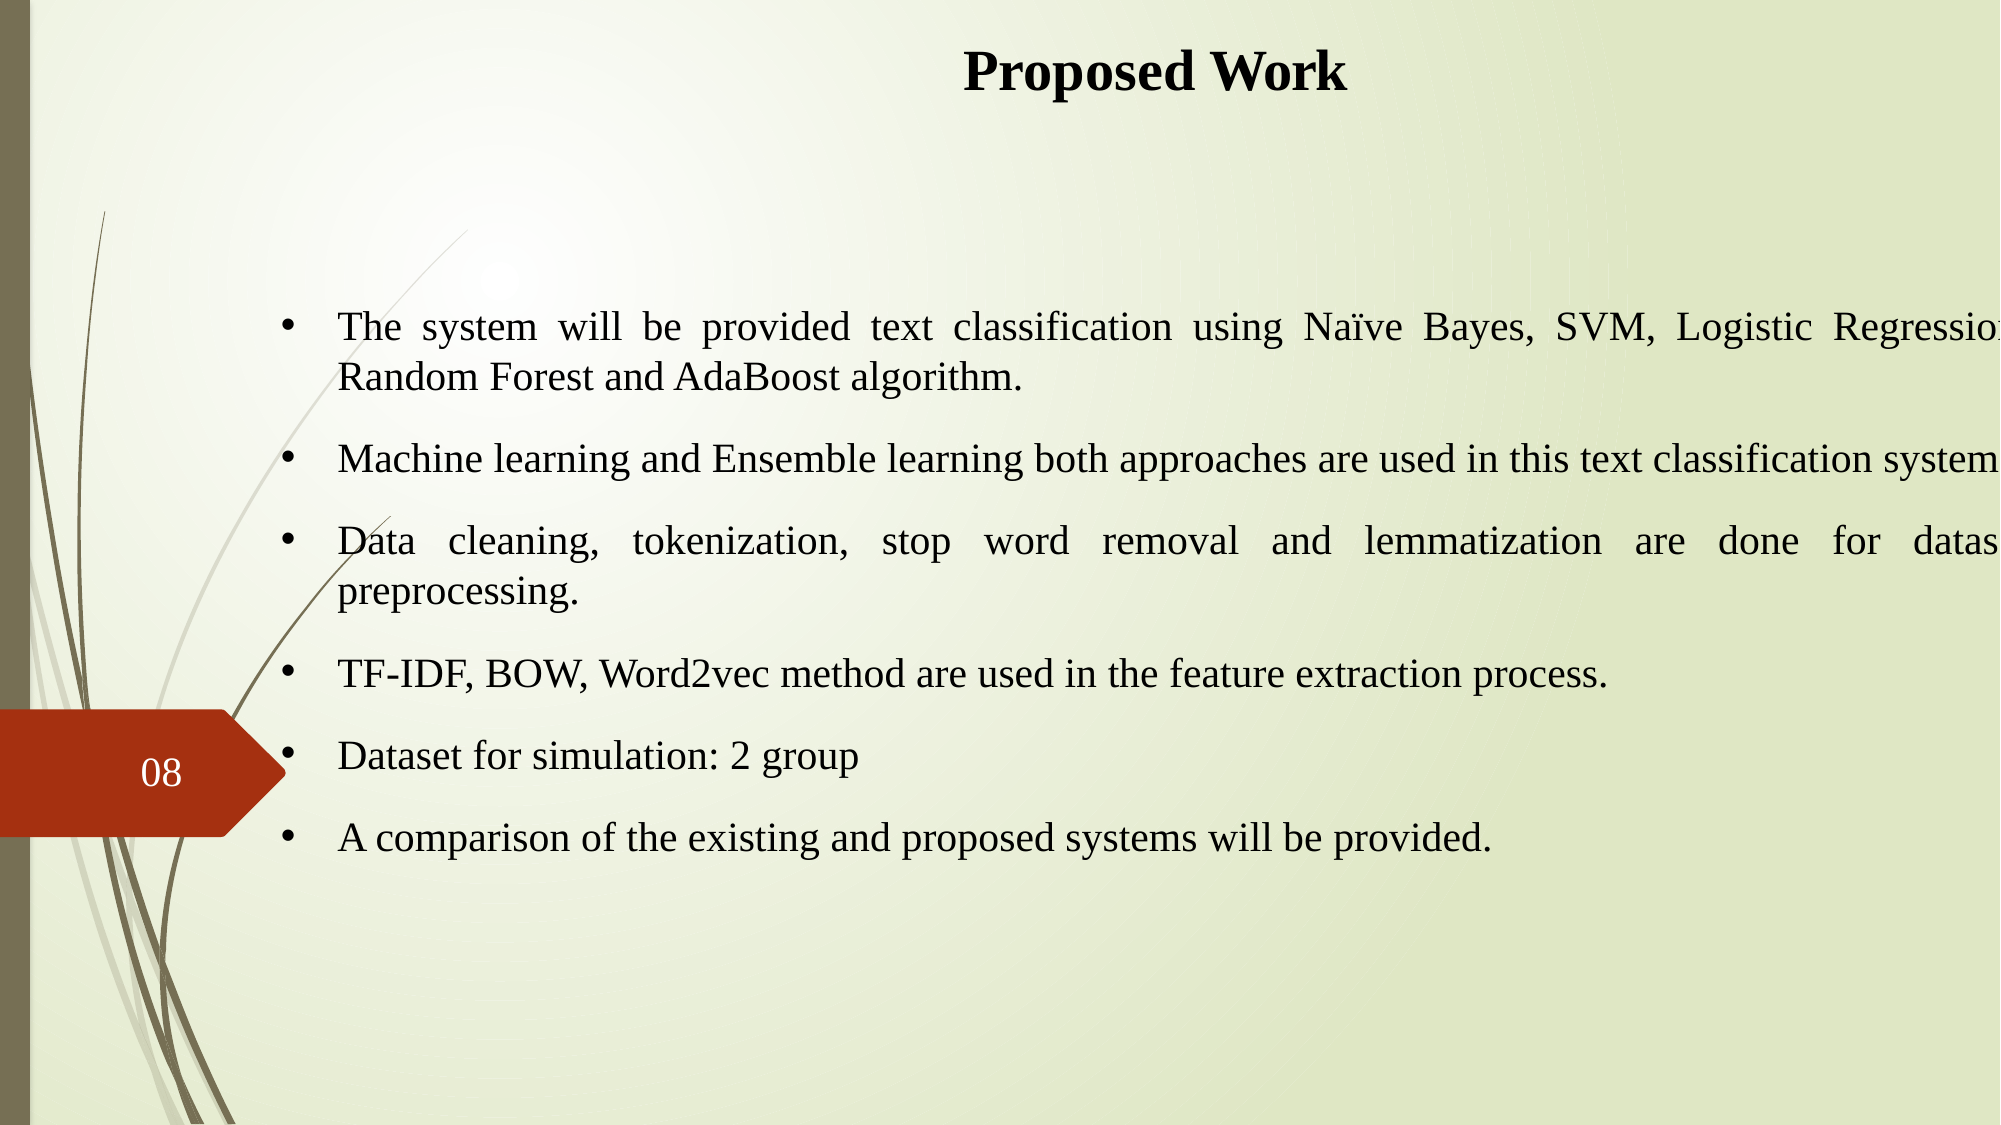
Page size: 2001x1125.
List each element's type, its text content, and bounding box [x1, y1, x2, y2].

text_box 08 [98, 742, 225, 797]
text_box Proposed Work The system will be provided text classification using Naïve Bayes, SVM, Logistic Regression, Random Forest and AdaBoost algorithm. Machine learning and Ensemble learning both approaches are used in this text classification system. Data cleaning, tokenization, stop word removal and lemmatization are done for dataset preprocessing. TF-IDF, BOW, Word2vec method are used in the feature extraction process. Dataset for simulation: 2 group A comparison of the existing and proposed systems will be provided. [278, 0, 2000, 860]
